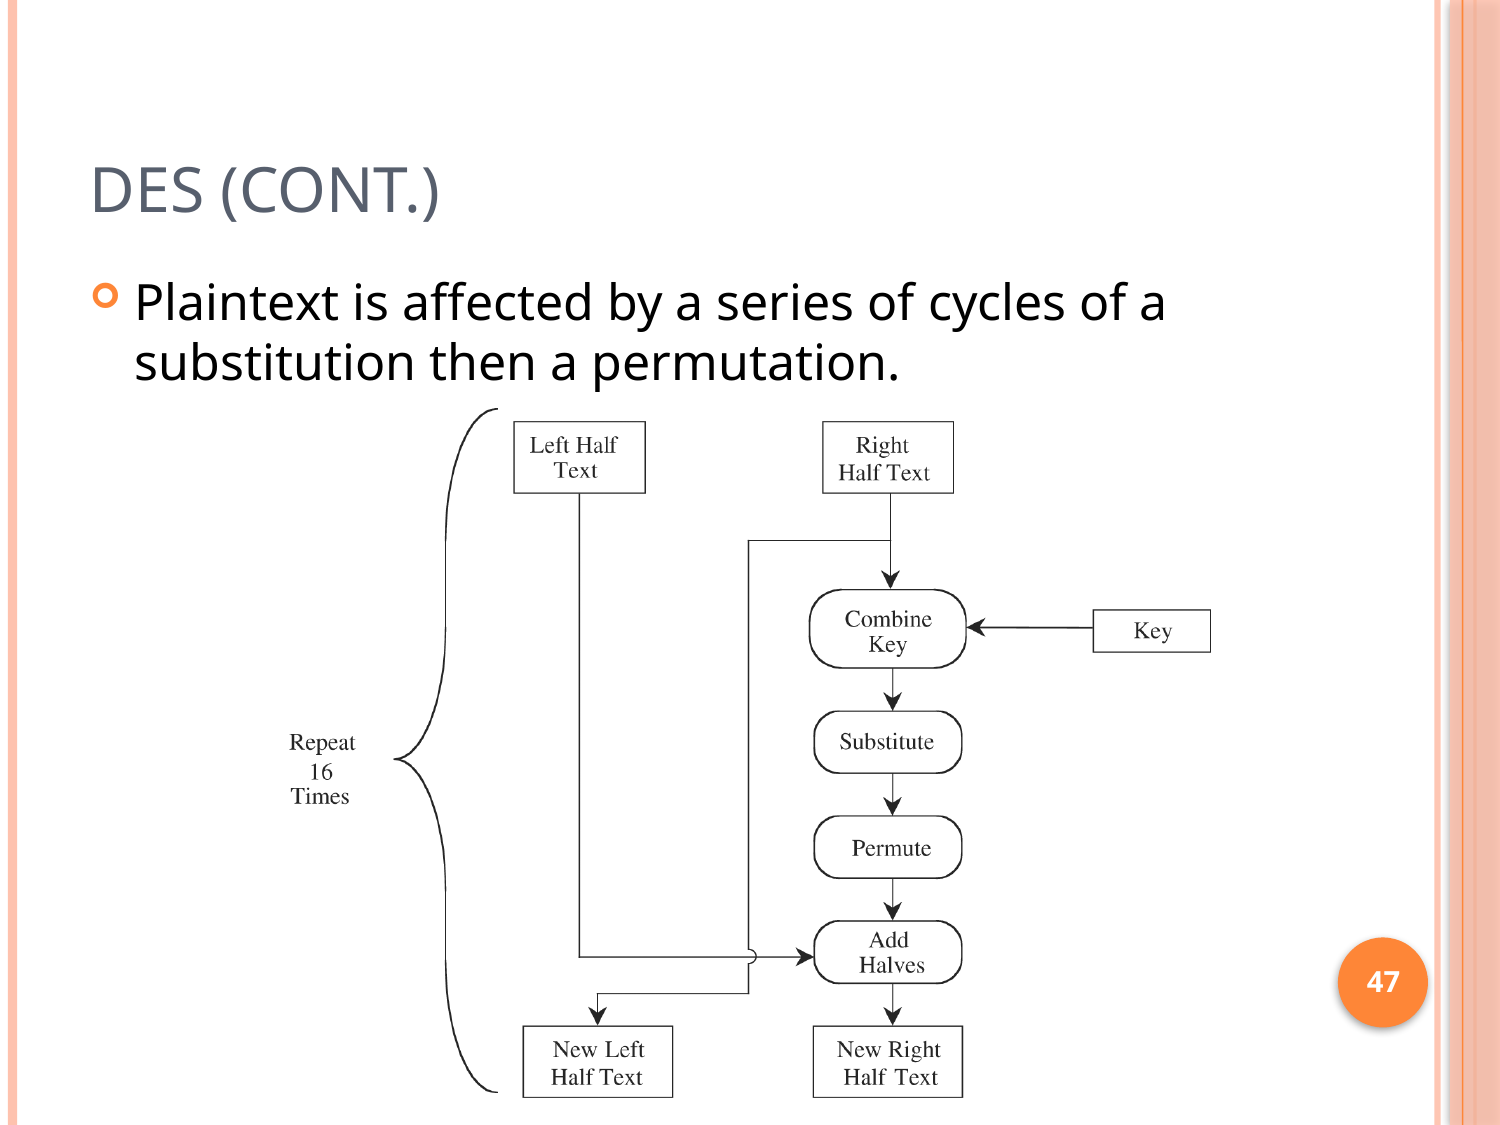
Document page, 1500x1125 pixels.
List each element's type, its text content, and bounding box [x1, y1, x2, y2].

picture [288, 408, 1212, 1099]
slide_number 47 [1333, 940, 1434, 1027]
list Plaintext is affected by a series of cycles of a substitution then a permutation. [75, 262, 1300, 1062]
title DES (cont.) [75, 45, 1300, 233]
